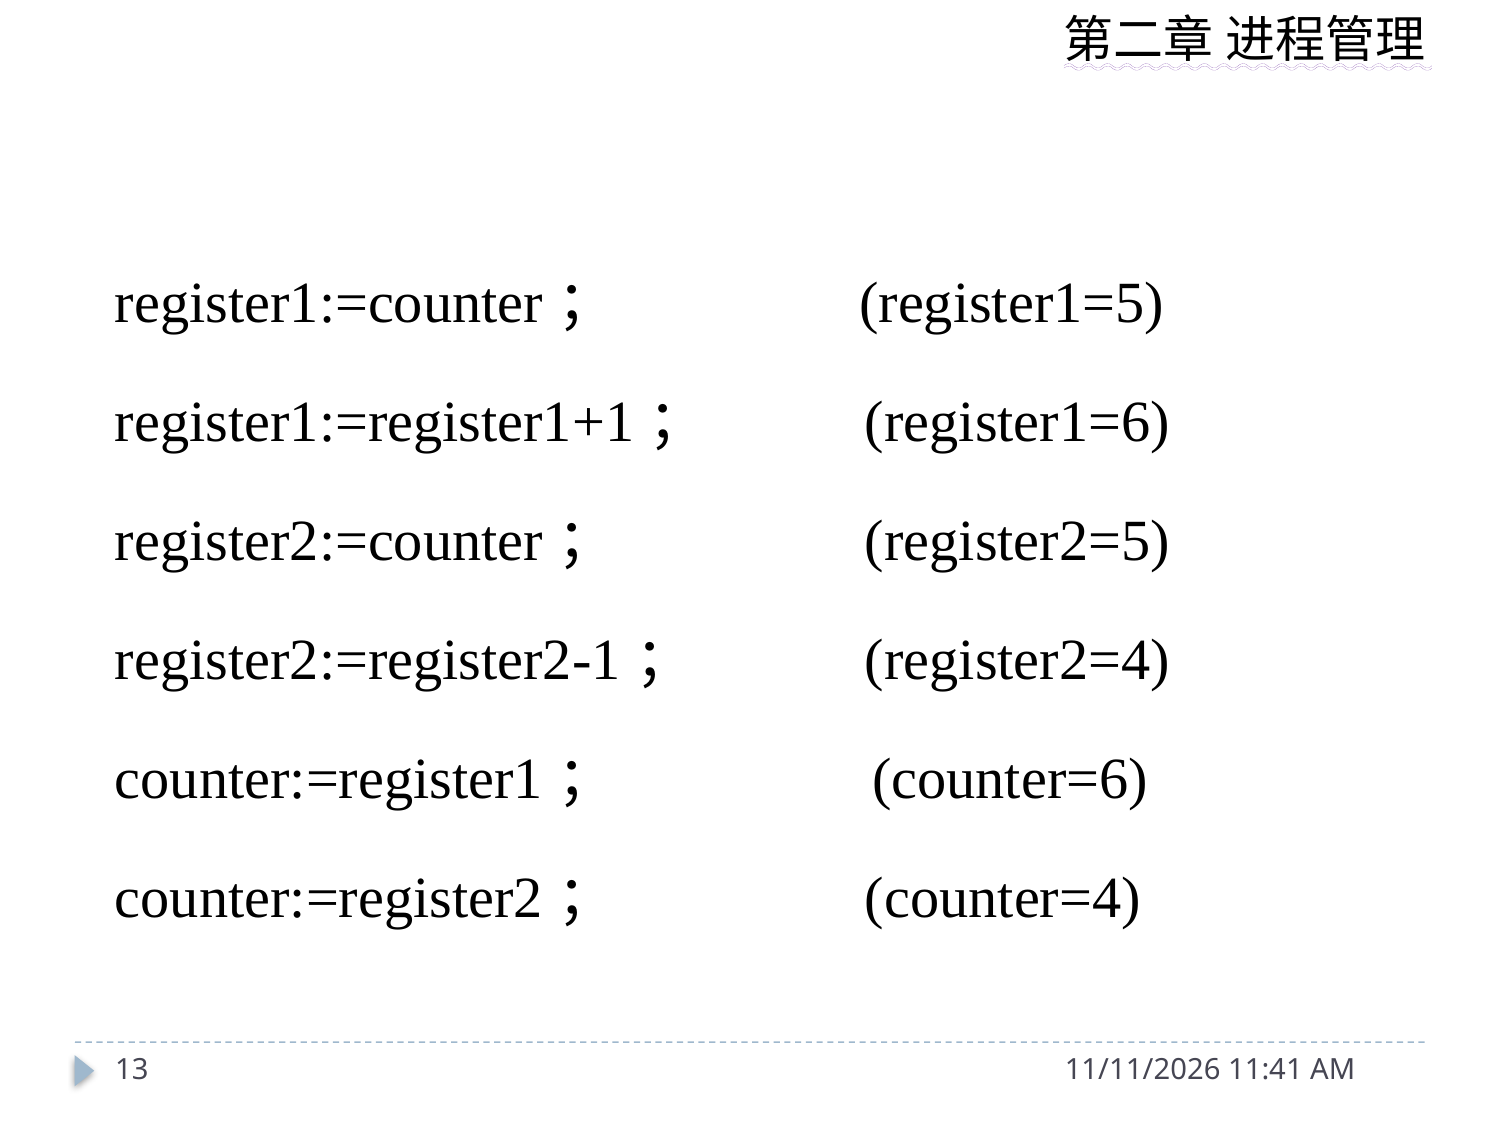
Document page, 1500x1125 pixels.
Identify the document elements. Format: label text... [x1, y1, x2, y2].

slide_number 13 [100, 1042, 426, 1103]
text_box register1:=counter； (register1=5) register1:=register1+1； (register1=6) register2:=counter； (register2=5) register2:=register2-1； (register2=4) counter:=register1； (counter=6) counter:=register2； (counter=4) [100, 208, 1500, 937]
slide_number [1050, 1042, 1426, 1103]
